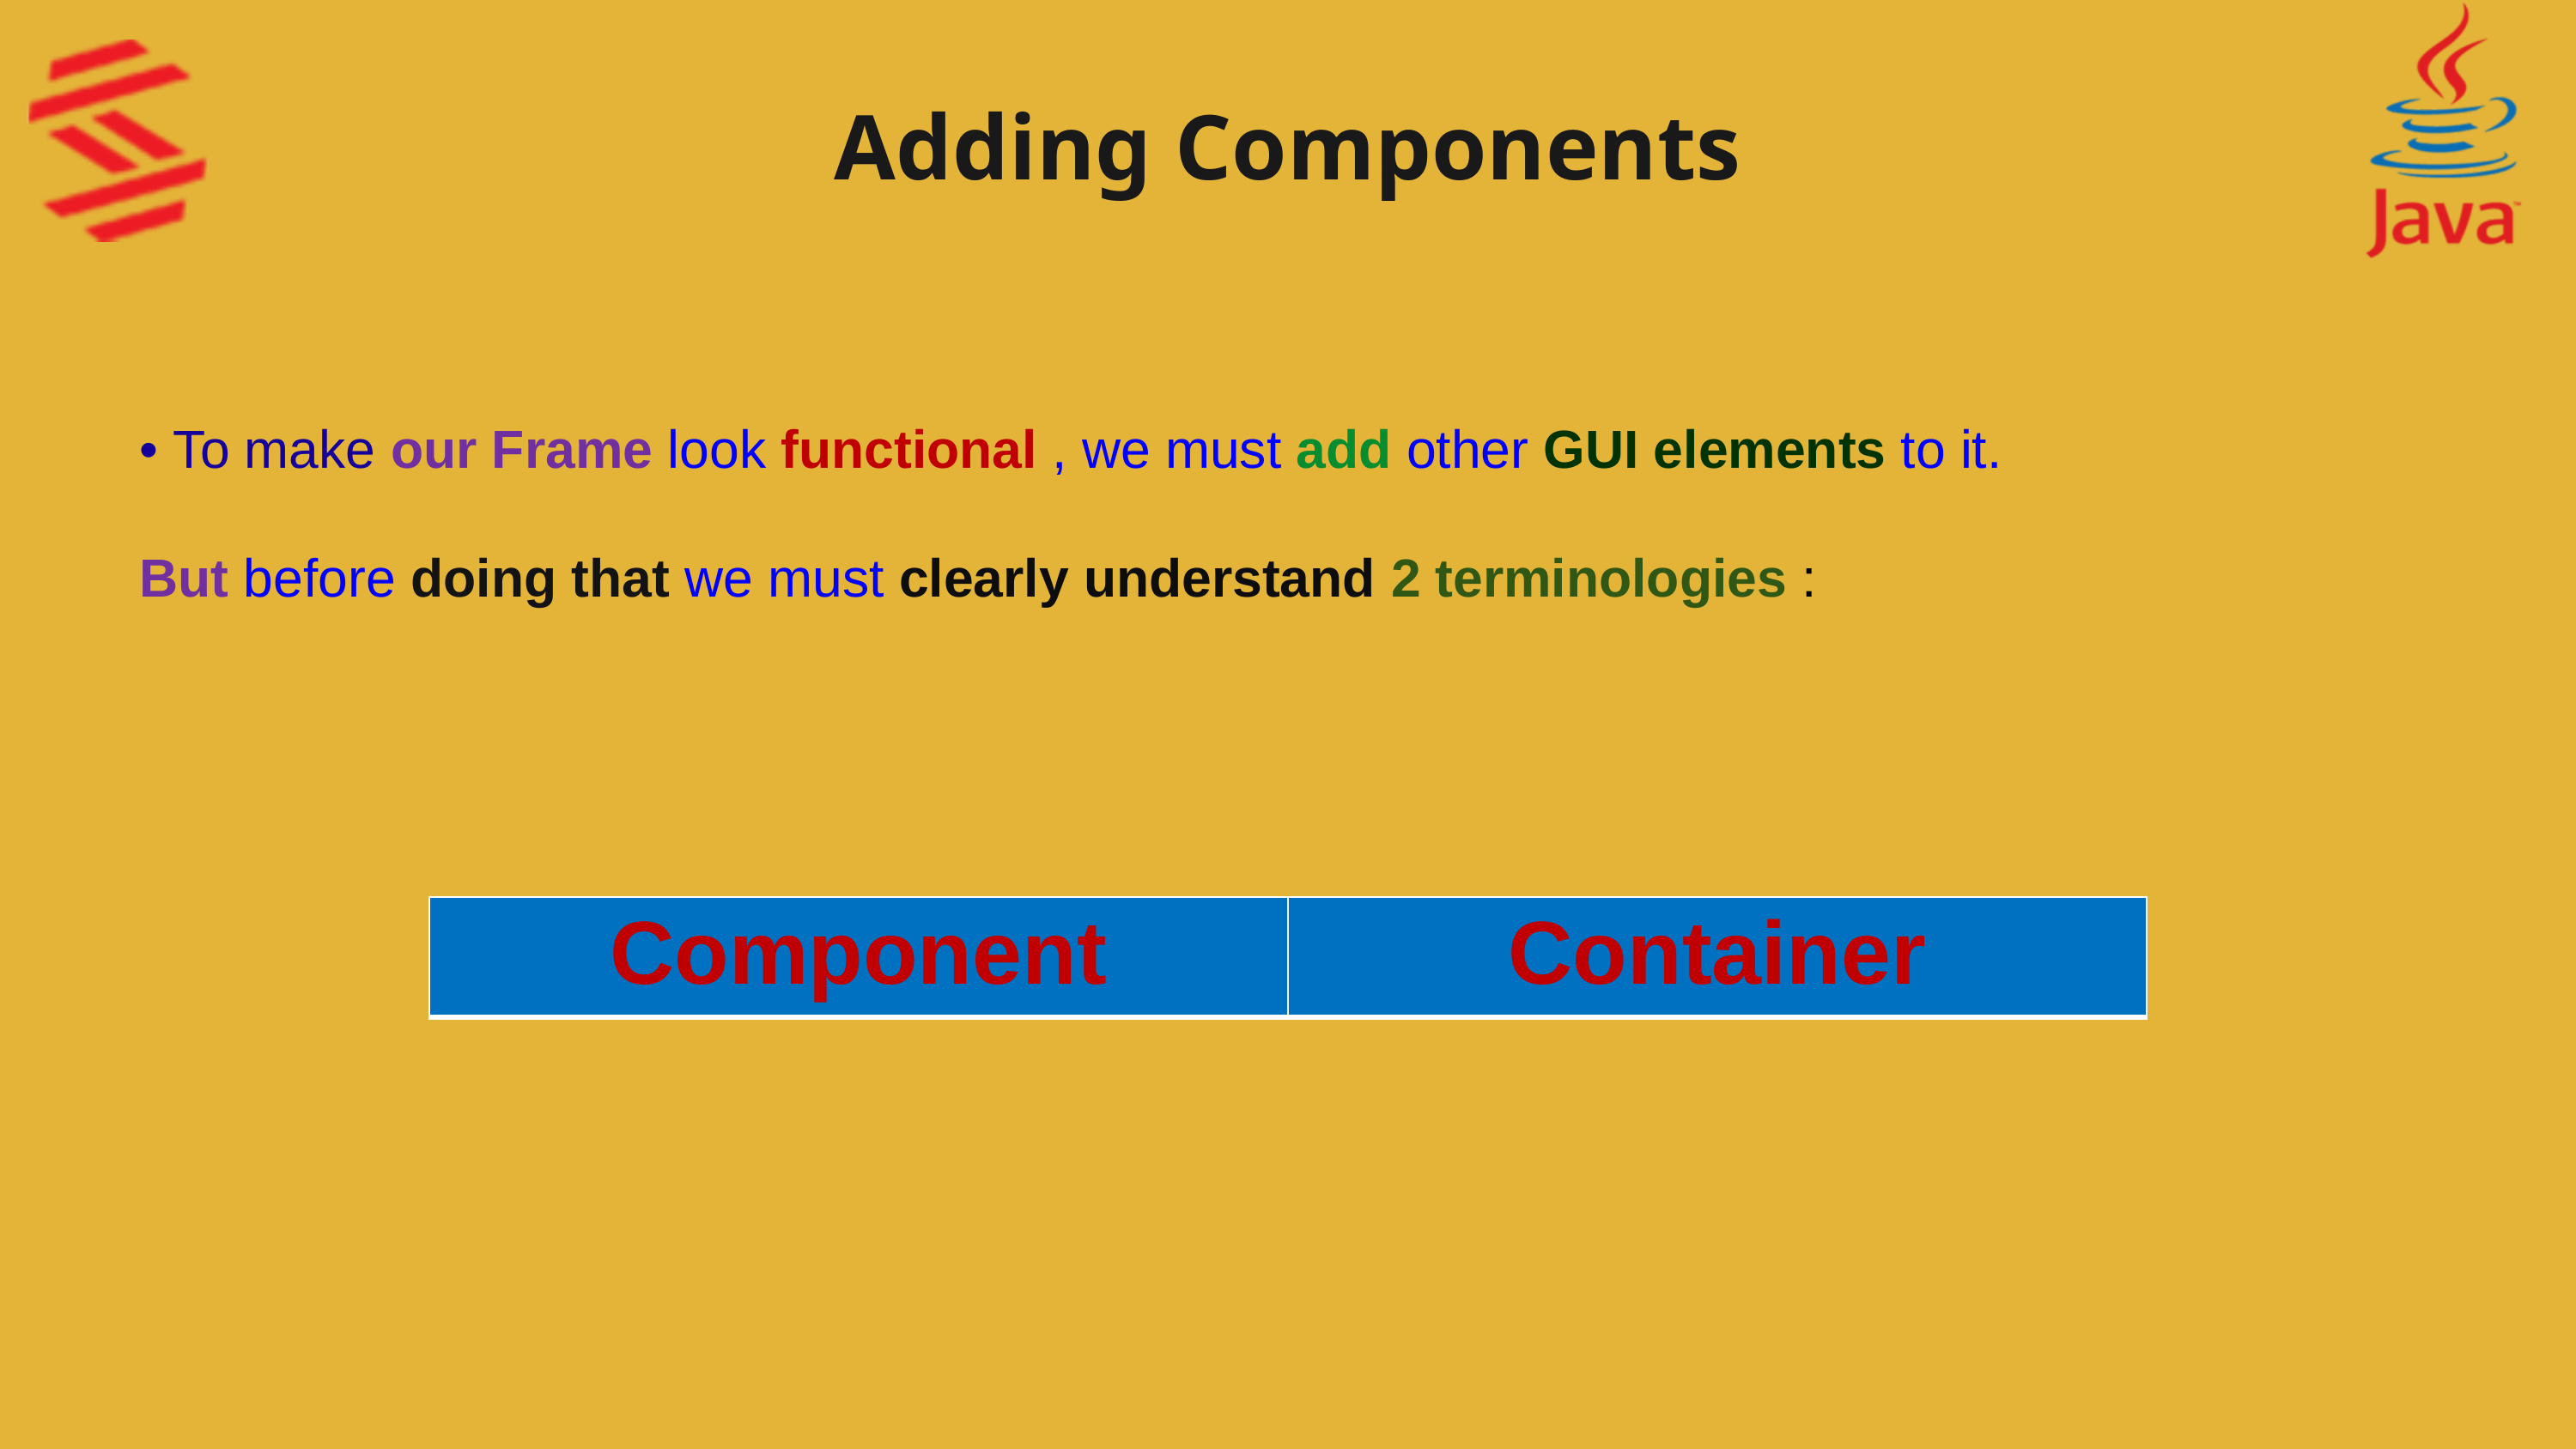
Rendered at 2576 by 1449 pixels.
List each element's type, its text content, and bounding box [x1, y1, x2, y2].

text_box • To make our Frame look functional , we must add other GUI elements to it. But before doing that we must clearly understand 2 terminologies : [126, 344, 2461, 679]
table_header Component [430, 898, 1287, 1015]
table_header Container [1289, 898, 2146, 1015]
title Adding Components [635, 39, 1941, 247]
picture [20, 39, 222, 242]
picture [2274, 0, 2576, 282]
